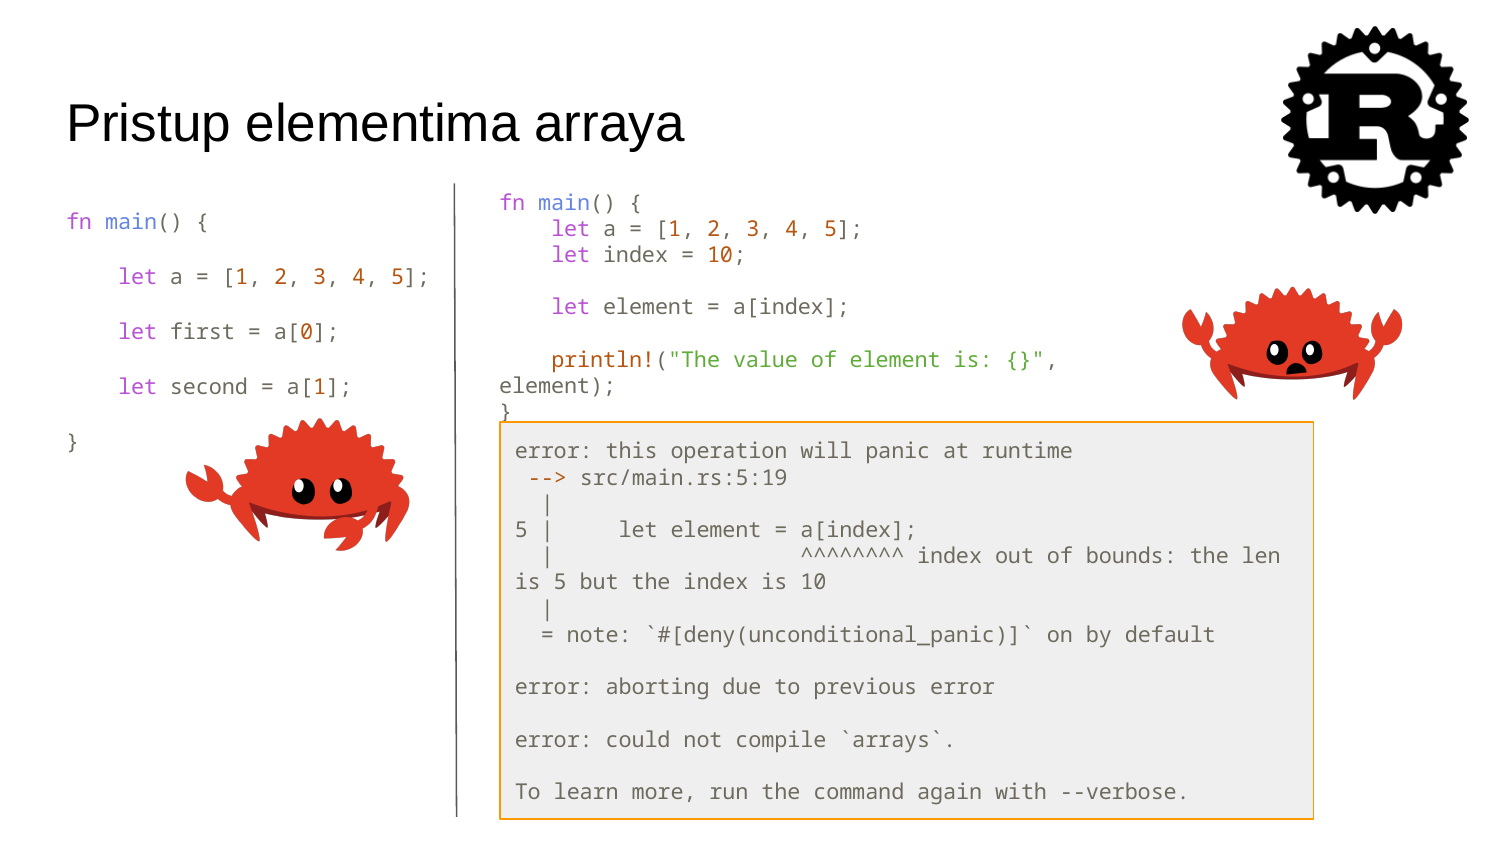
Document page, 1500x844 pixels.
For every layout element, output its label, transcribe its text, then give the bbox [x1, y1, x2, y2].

picture [1181, 274, 1404, 423]
title Pristup elementima arraya [51, 72, 1449, 167]
list fn main() { let a = [1, 2, 3, 4, 5]; let first = a[0]; let second = a[1]; } [51, 189, 448, 554]
text_box error: this operation will panic at runtime --> src/main.rs:5:19 | 5 | let element = a[index]; | ^^^^^^^^ index out of bounds: the len is 5 but the index is 10 | = note: `#[deny(unconditional_panic)]` on by default error: aborting due to previous error error: could not compile `arrays`. To learn more, run the command again with --verbose. [499, 421, 1314, 819]
picture [182, 415, 412, 554]
text_box fn main() { let a = [1, 2, 3, 4, 5]; let index = 10; let element = a[index]; println!("The value of element is: {}", element); } [484, 173, 1187, 440]
picture [1280, 25, 1470, 215]
